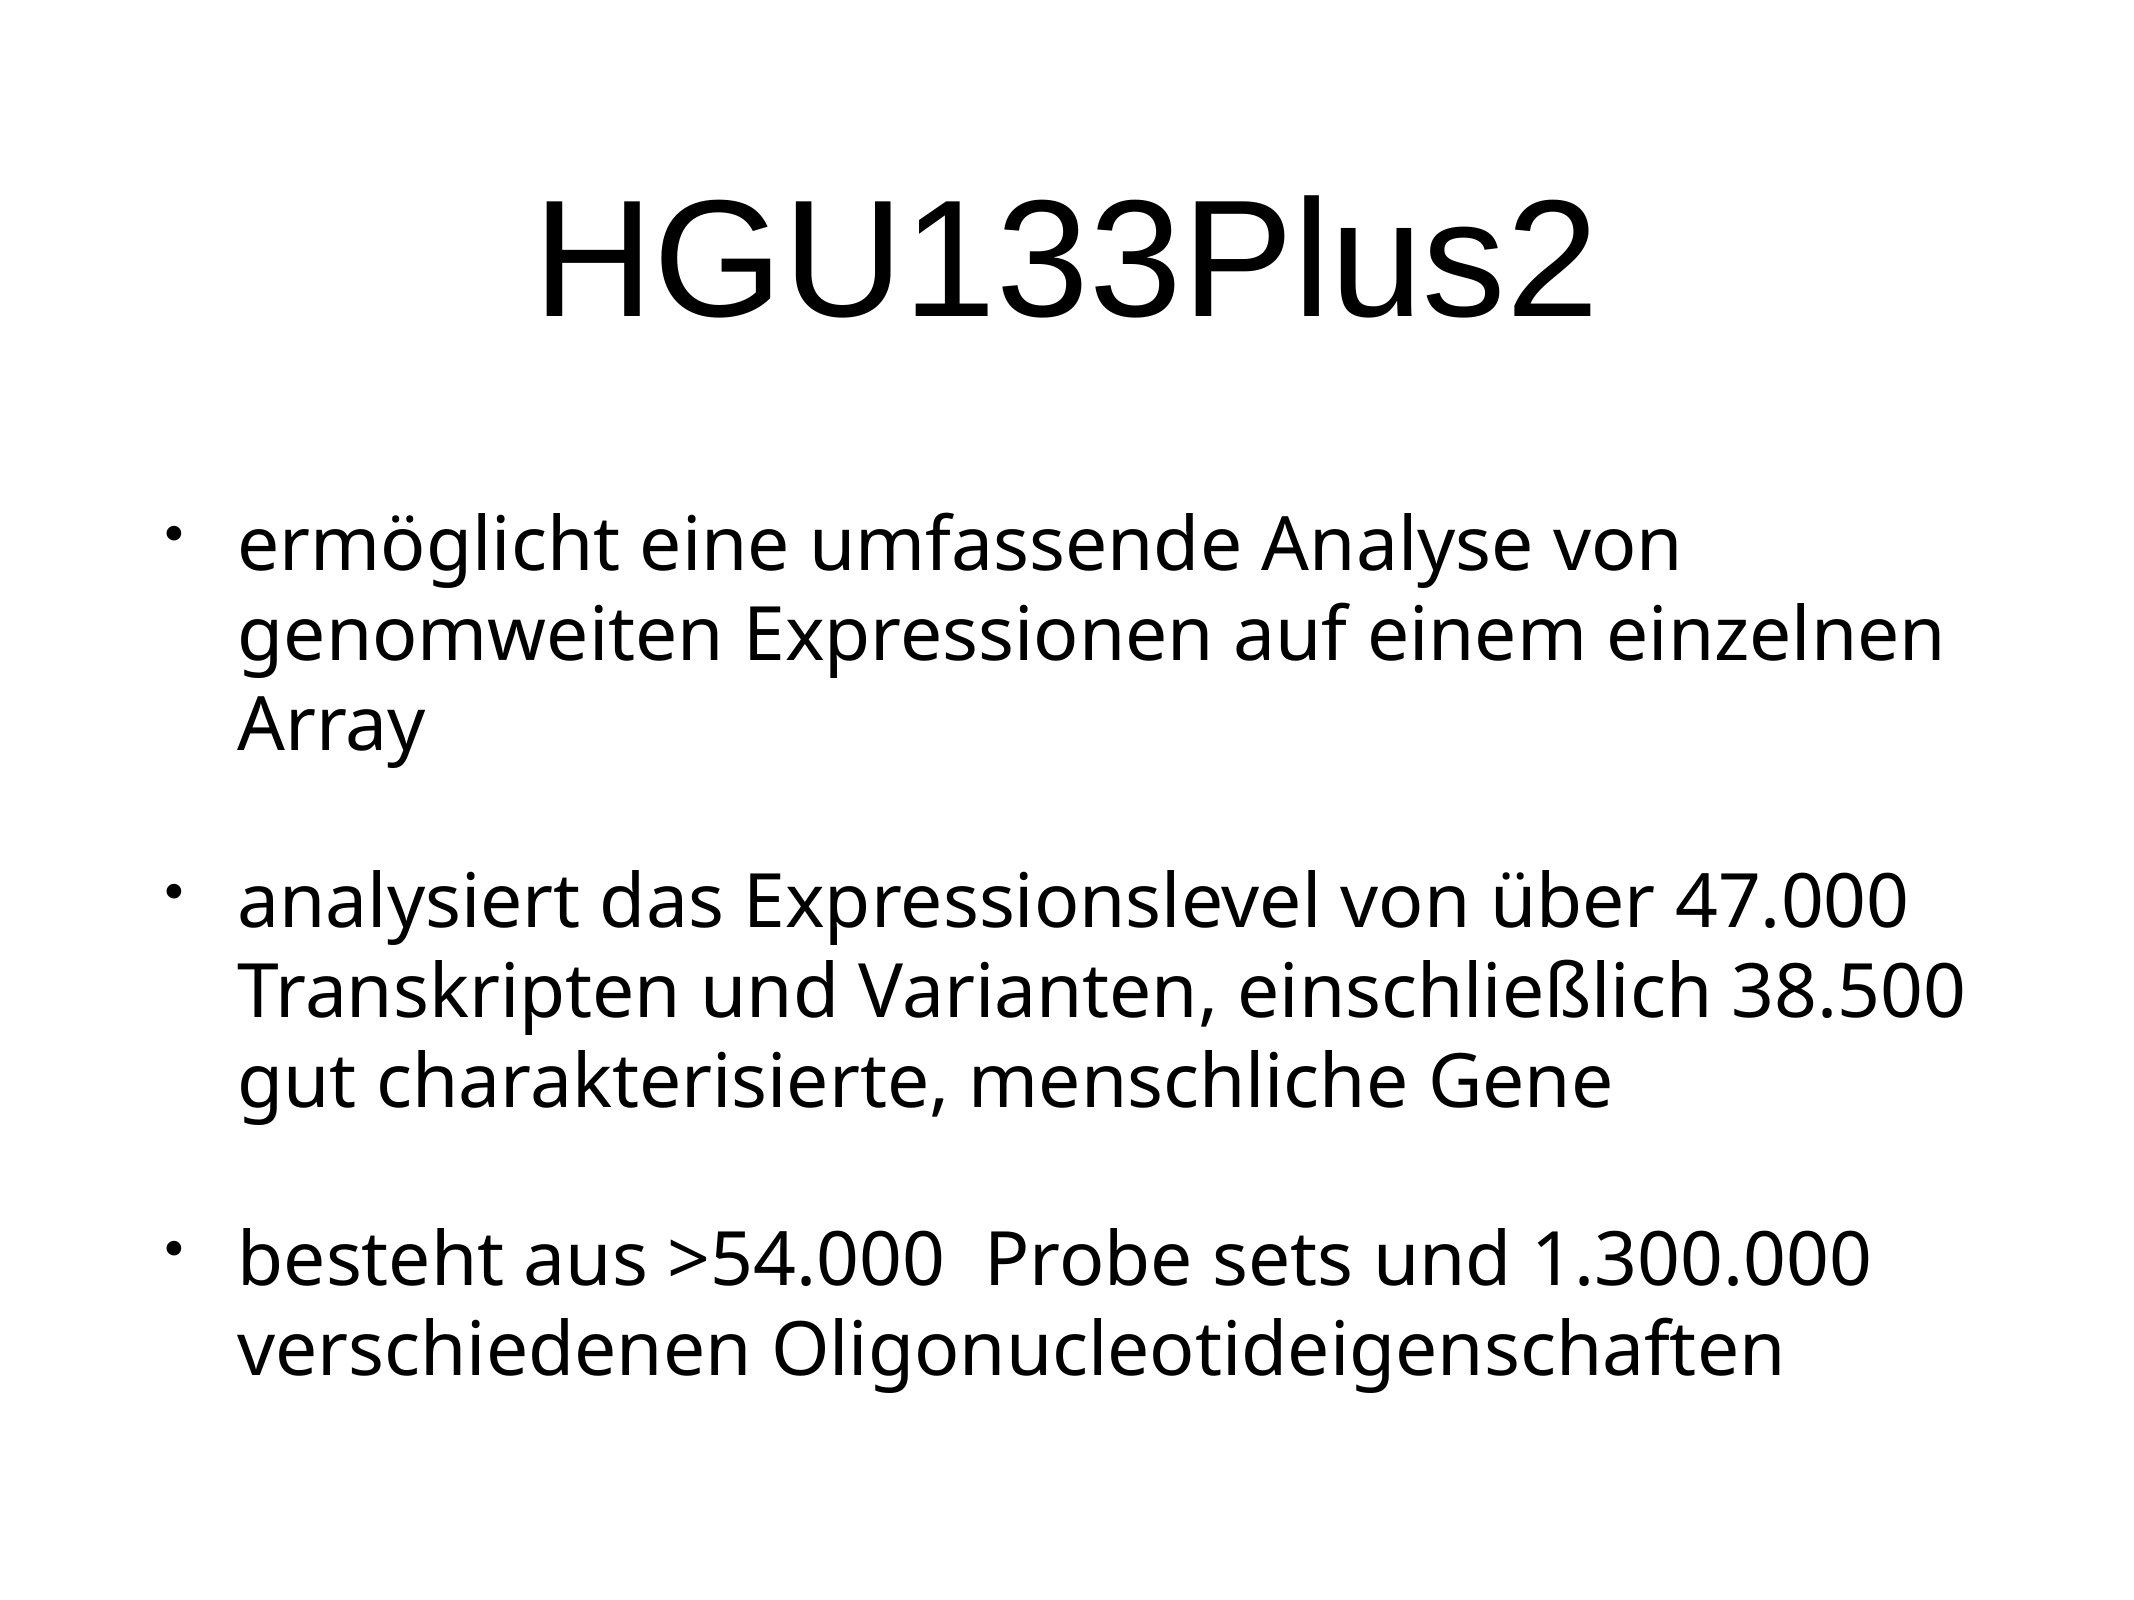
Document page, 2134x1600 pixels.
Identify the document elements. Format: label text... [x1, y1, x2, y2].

list ermöglicht eine umfassende Analyse von genomweiten Expressionen auf einem einzelnen Array analysiert das Expressionslevel von über 47.000 Transkripten und Varianten, einschließlich 38.500 gut charakterisierte, menschliche Gene besteht aus >54.000 Probe sets und 1.300.000 verschiedenen Oligonucleotideigenschaften [155, 426, 1978, 1459]
title HGU133Plus2 [155, 72, 1978, 426]
